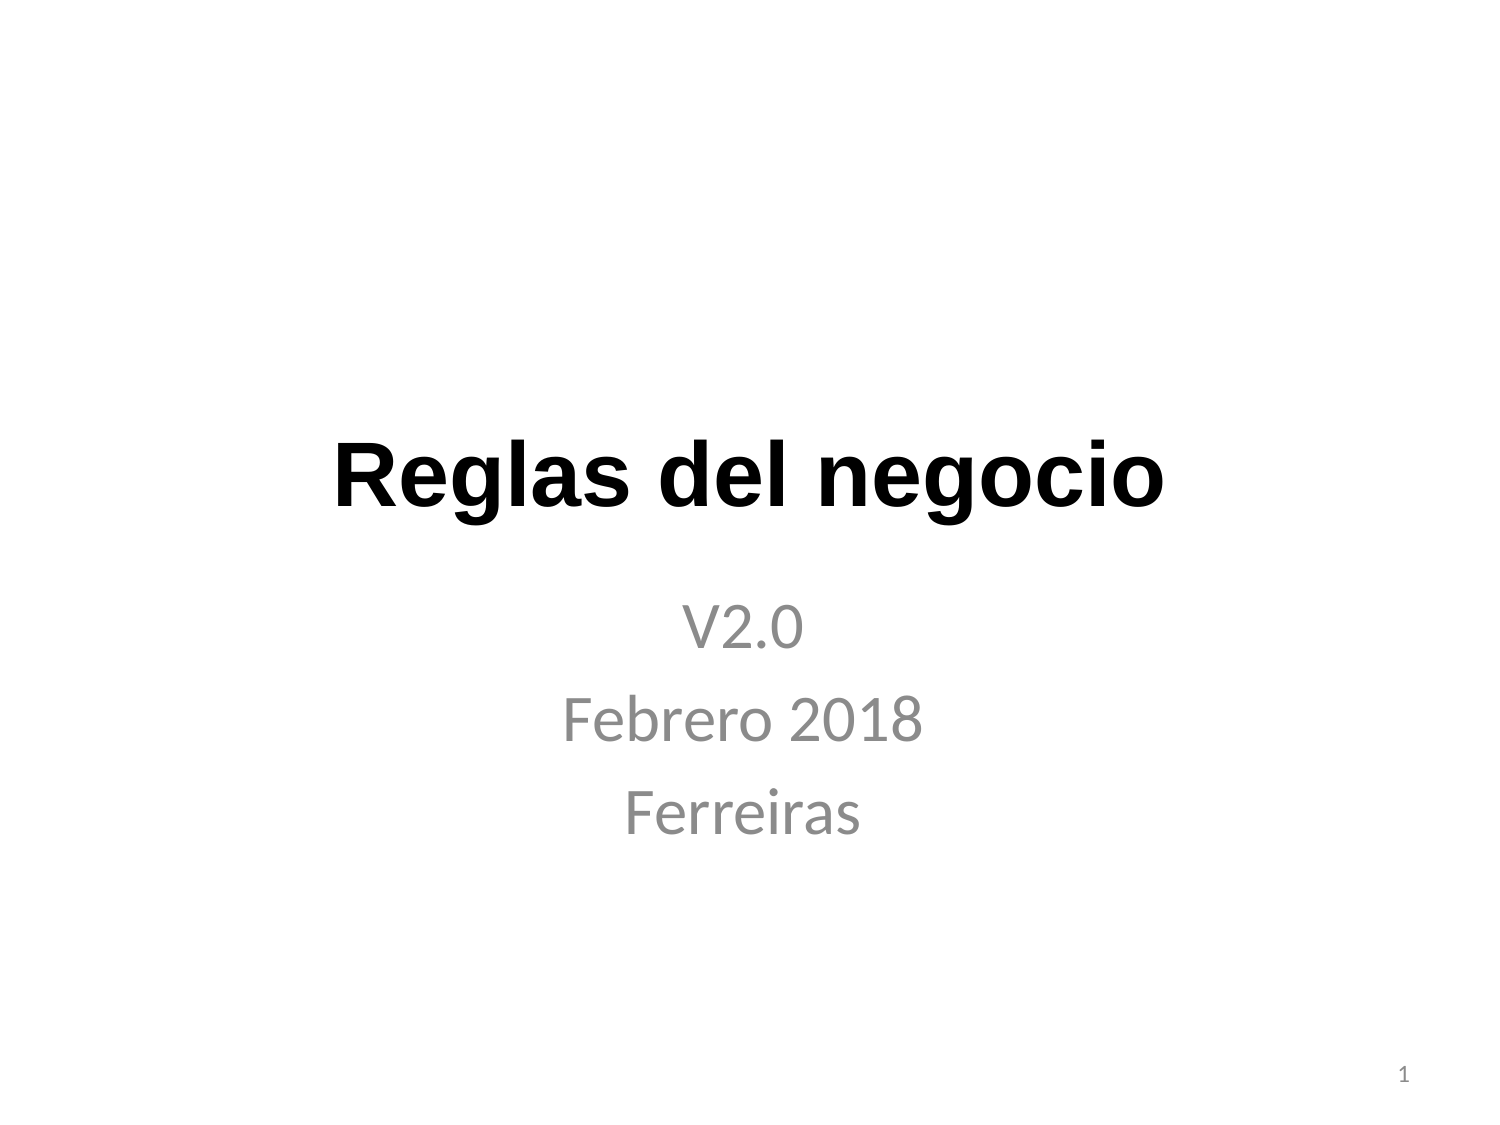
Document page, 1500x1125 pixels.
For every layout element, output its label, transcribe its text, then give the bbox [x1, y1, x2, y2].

title Reglas del negocio [112, 349, 1388, 591]
subtitle V2.0 Febrero 2018 Ferreiras [218, 574, 1269, 862]
slide_number 1 [1074, 1042, 1425, 1103]
